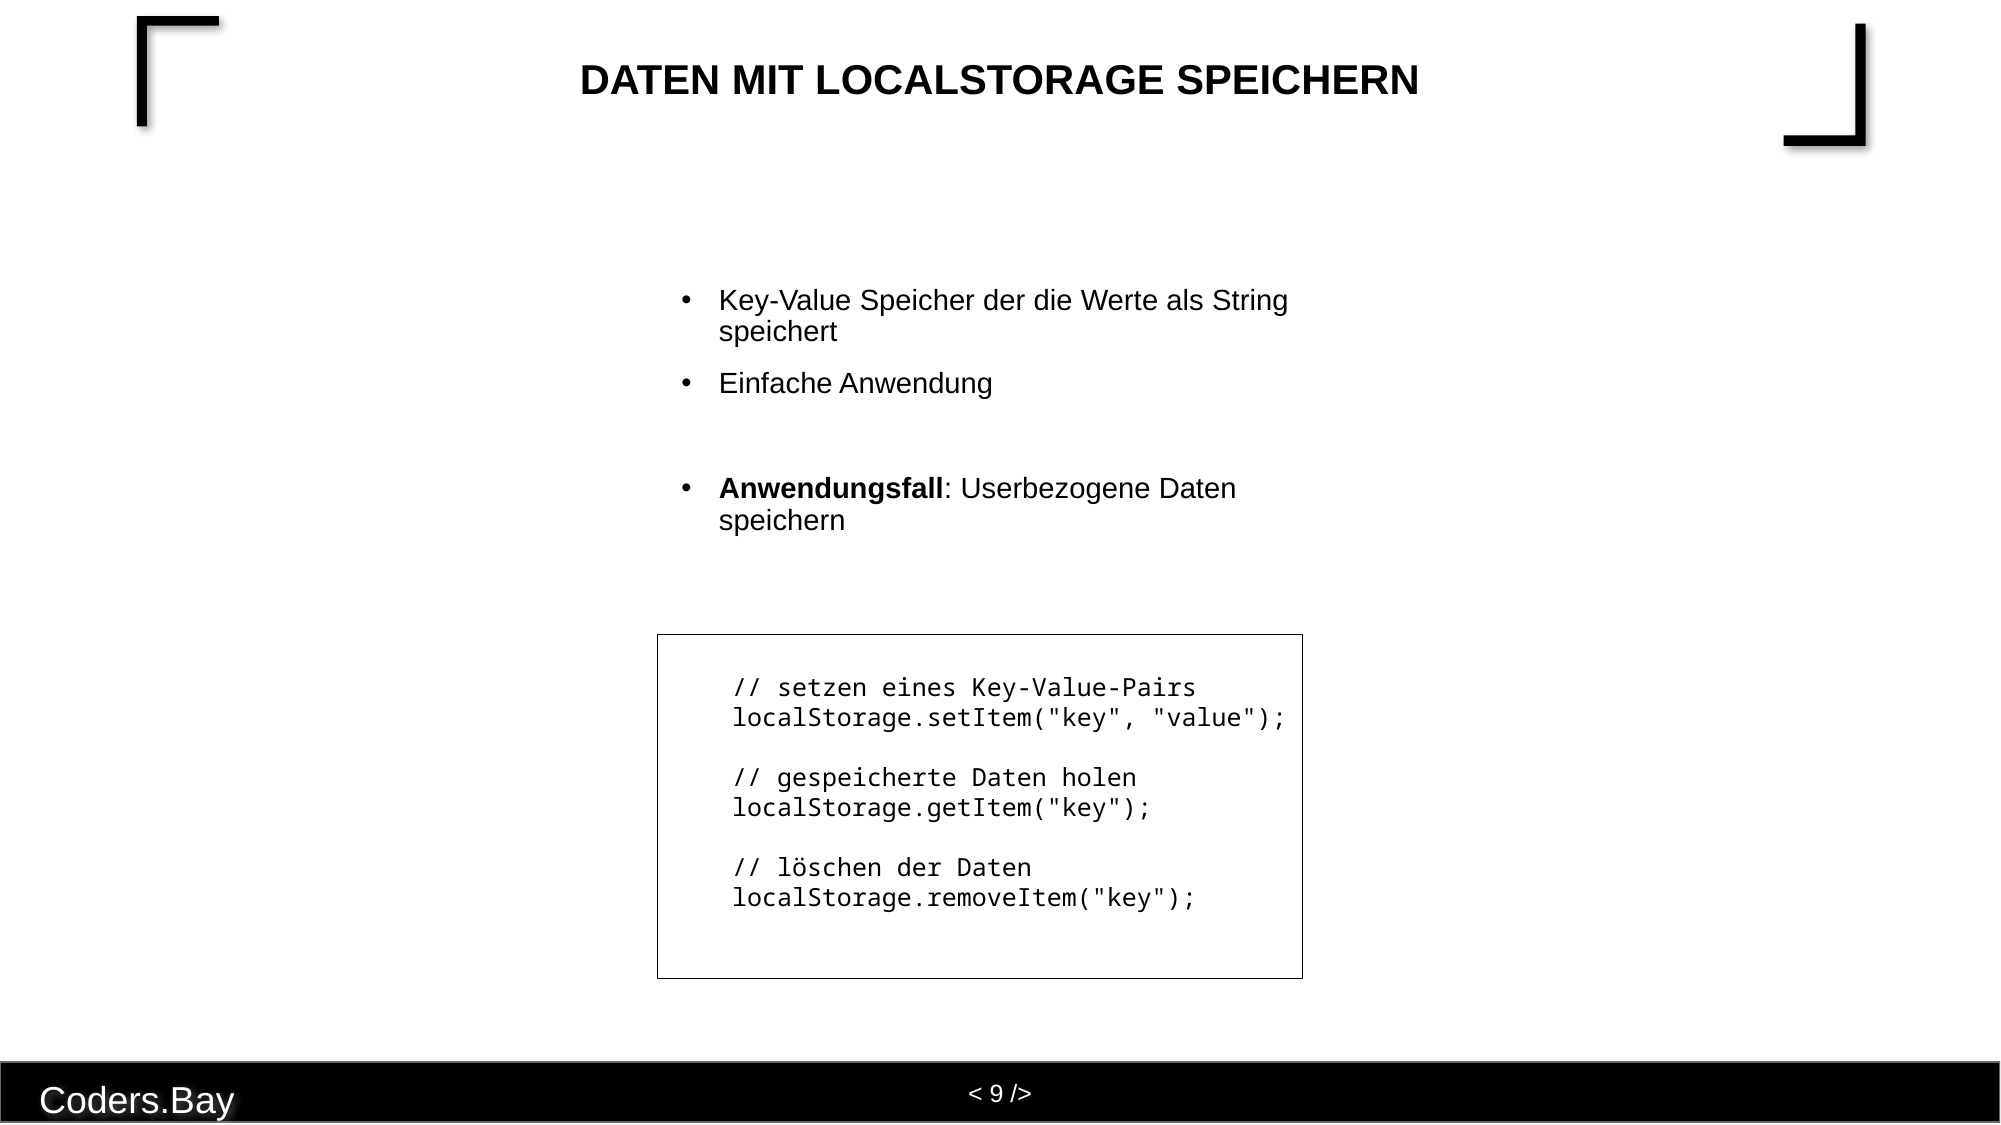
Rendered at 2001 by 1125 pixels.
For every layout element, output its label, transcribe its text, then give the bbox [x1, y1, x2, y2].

title Daten mit localStorage speichern [155, 36, 1845, 127]
text_box // setzen eines Key-Value-Pairs localStorage.setItem("key", "value"); // gespeicherte Daten holen localStorage.getItem("key"); // löschen der Daten localStorage.removeItem("key"); [657, 634, 1303, 979]
list Key-Value Speicher der die Werte als String speichert Einfache Anwendung Anwendungsfall: Userbezogene Daten speichern [666, 277, 1334, 547]
